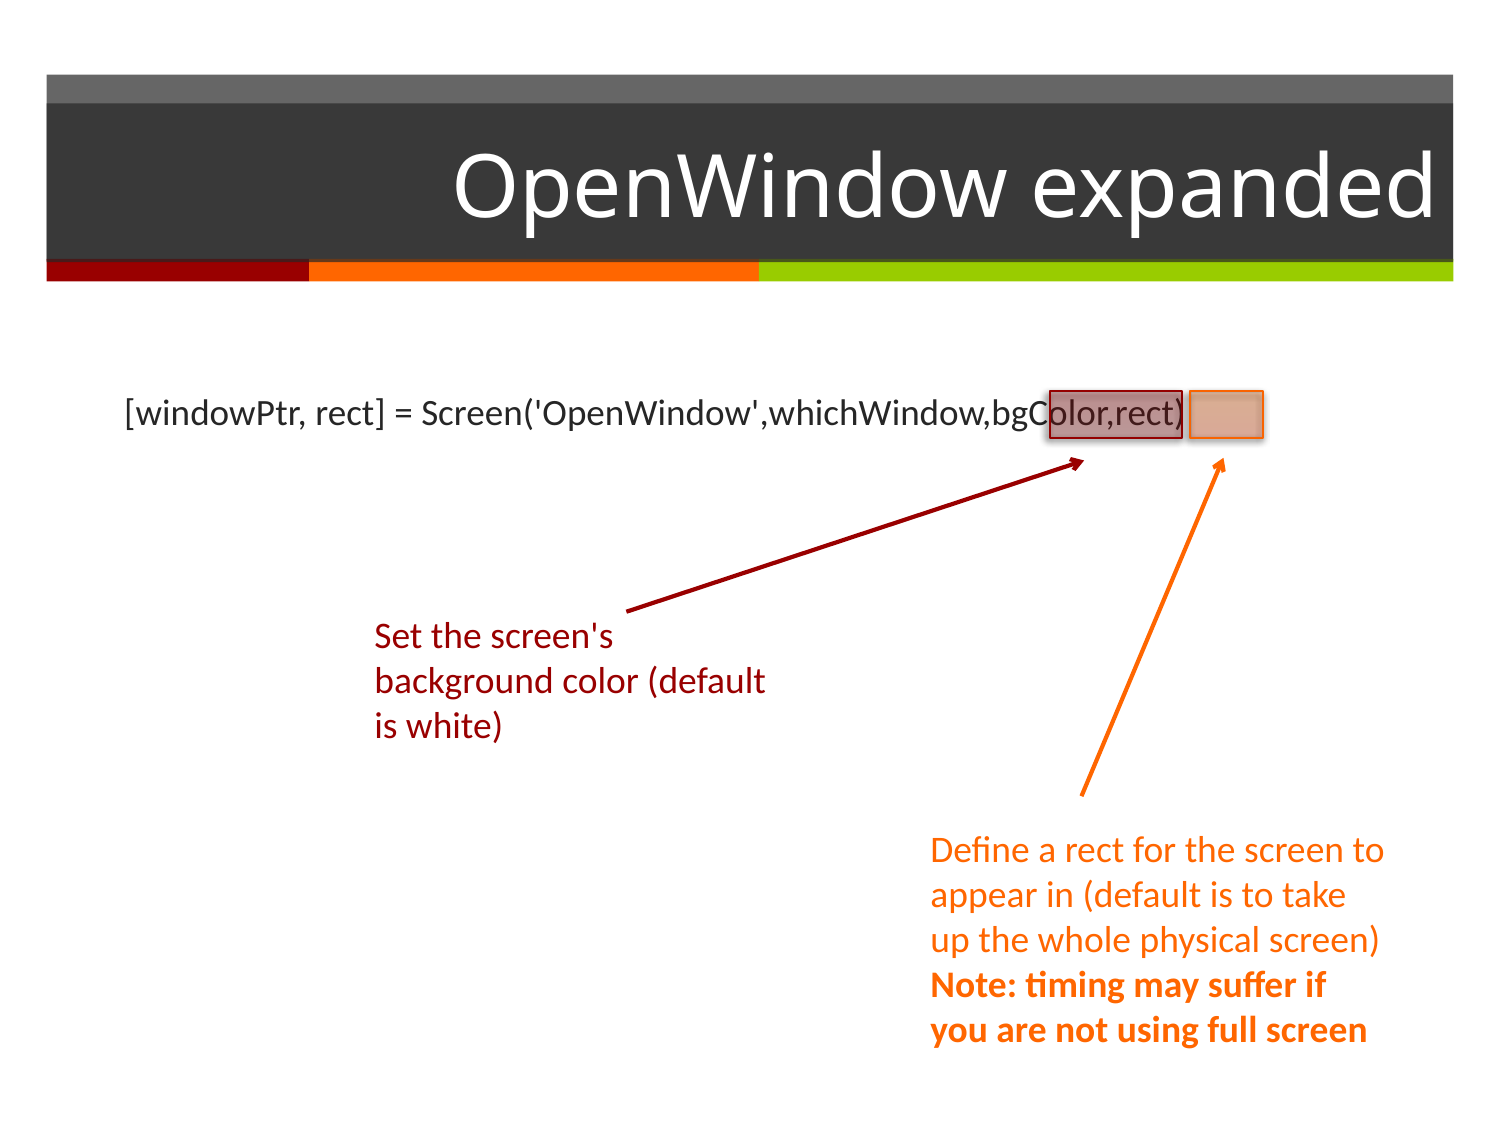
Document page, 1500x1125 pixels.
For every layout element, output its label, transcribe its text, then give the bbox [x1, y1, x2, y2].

text_box Set the screen's background color (default is white) [359, 603, 782, 754]
title OpenWindow expanded [46, 103, 1454, 263]
text_box [1189, 390, 1264, 439]
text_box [1080, 457, 1224, 797]
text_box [625, 459, 1073, 613]
text_box [1049, 390, 1183, 439]
list [windowPtr, rect] = Screen('OpenWindow',whichWindow,bgColor,rect) [109, 380, 1312, 476]
text_box Define a rect for the screen to appear in (default is to take up the whole physical screen) Note: timing may suffer if you are not using full screen [915, 817, 1406, 1058]
